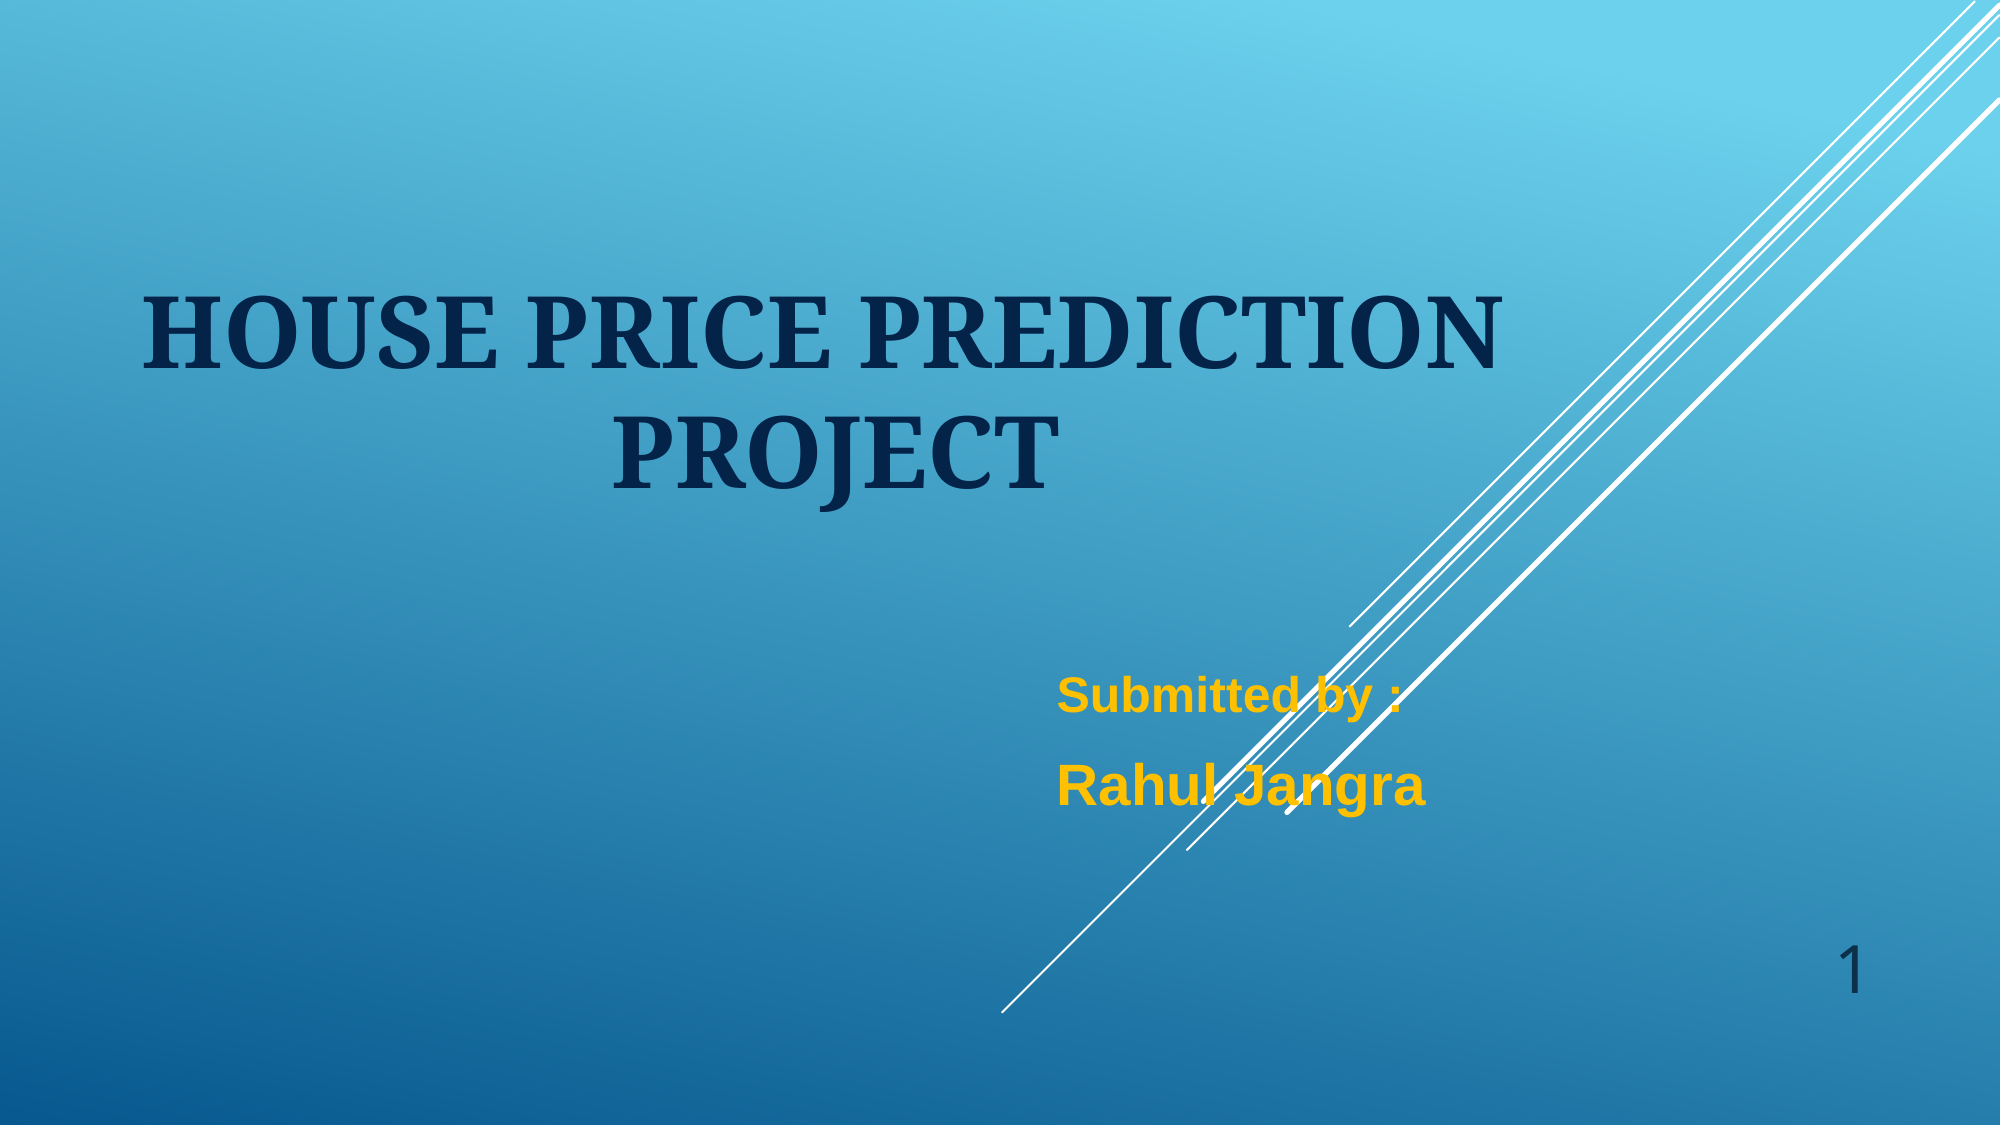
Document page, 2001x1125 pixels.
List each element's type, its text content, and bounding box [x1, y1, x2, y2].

title House Price Prediction Project [121, 266, 1551, 516]
slide_number 1 [1700, 915, 1888, 1025]
subtitle Submitted by : Rahul Jangra [1041, 655, 1551, 801]
